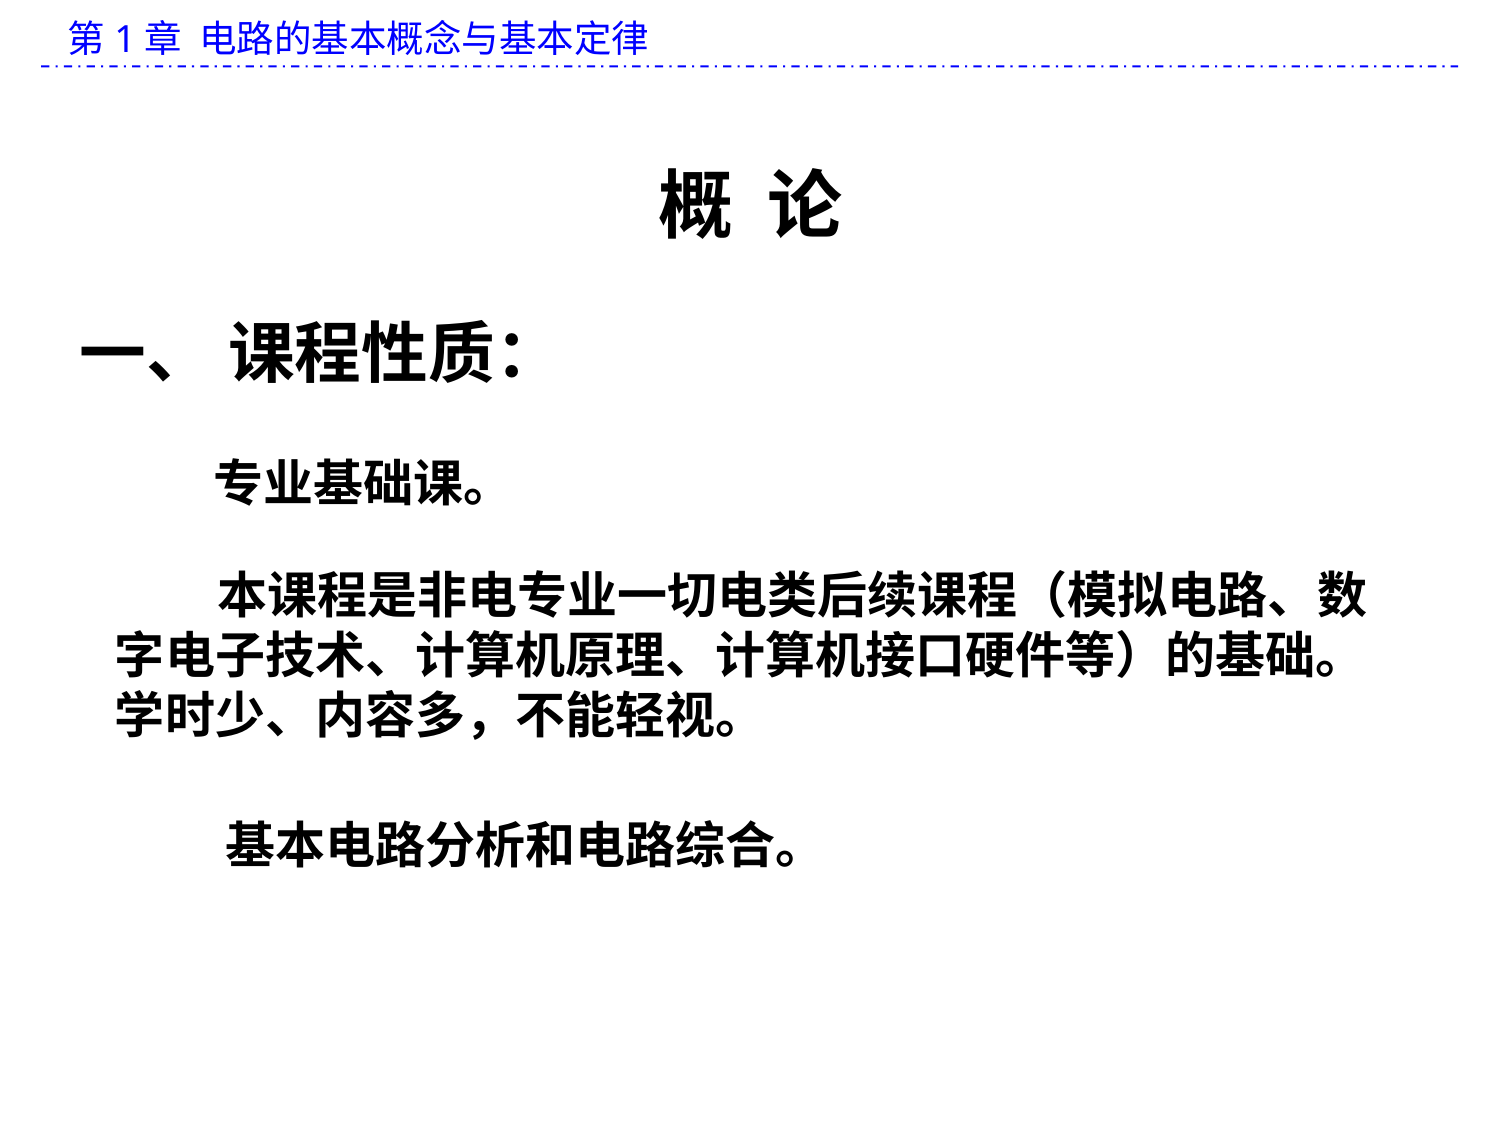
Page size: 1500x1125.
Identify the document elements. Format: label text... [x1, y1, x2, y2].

text_box 概 论 [79, 149, 1421, 255]
text_box 一、 课程性质： [64, 303, 1436, 398]
text_box 本课程是非电专业一切电类后续课程（模拟电路、数字电子技术、计算机原理、计算机接口硬件等）的基础。学时少、内容多，不能轻视。 [100, 556, 1400, 752]
text_box 专业基础课。 [198, 444, 1306, 520]
text_box 基本电路分析和电路综合。 [210, 806, 1317, 882]
